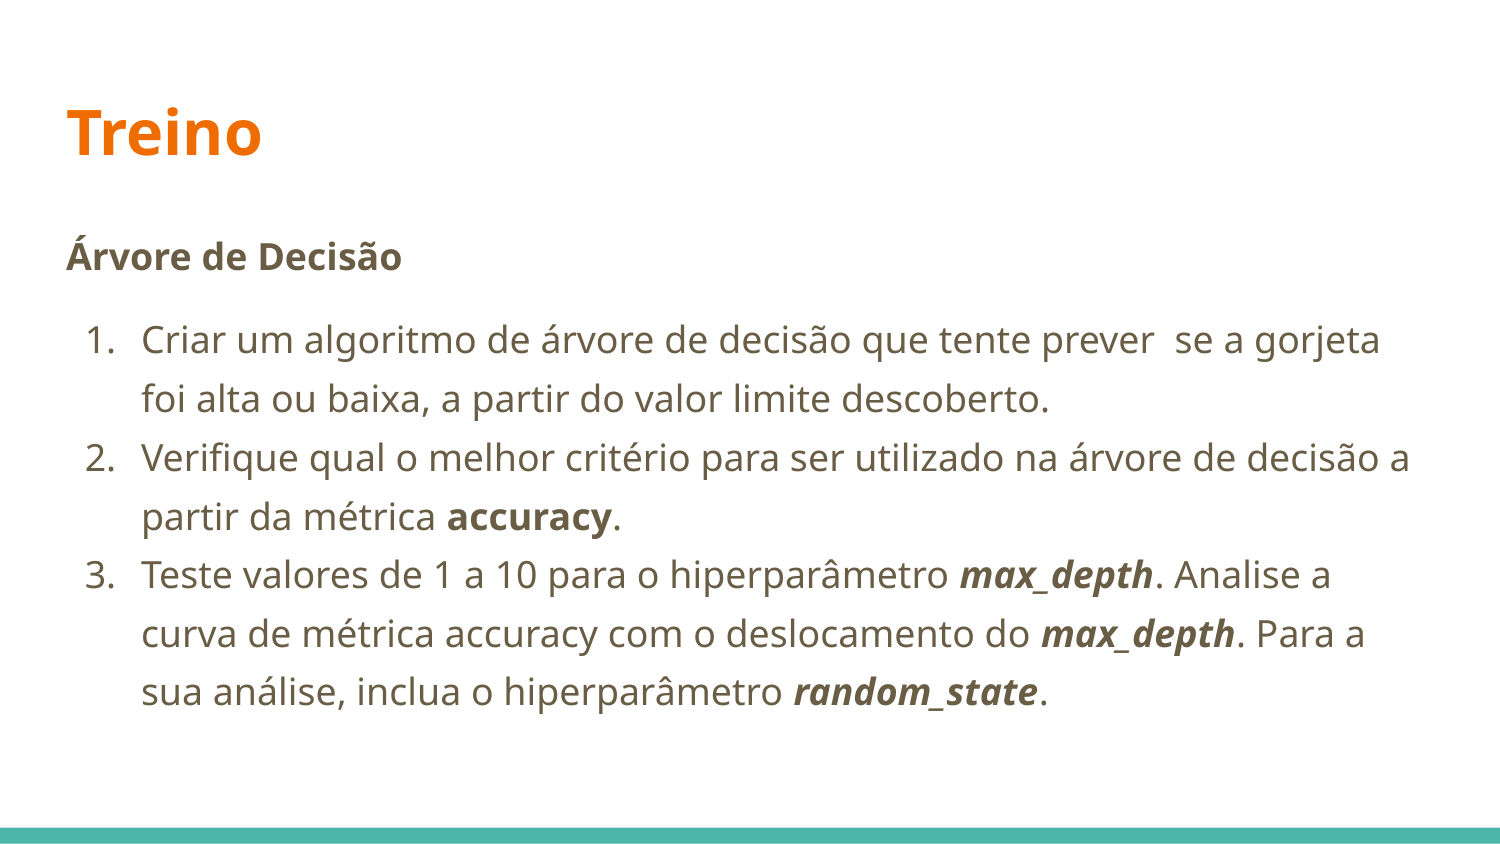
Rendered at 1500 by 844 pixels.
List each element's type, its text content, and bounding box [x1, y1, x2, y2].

list Árvore de Decisão Criar um algoritmo de árvore de decisão que tente prever se a gorjeta foi alta ou baixa, a partir do valor limite descoberto. Verifique qual o melhor critério para ser utilizado na árvore de decisão a partir da métrica accuracy. Teste valores de 1 a 10 para o hiperparâmetro max_depth. Analise a curva de métrica accuracy com o deslocamento do max_depth. Para a sua análise, inclua o hiperparâmetro random_state. [51, 207, 1449, 750]
title Treino [51, 72, 1449, 189]
